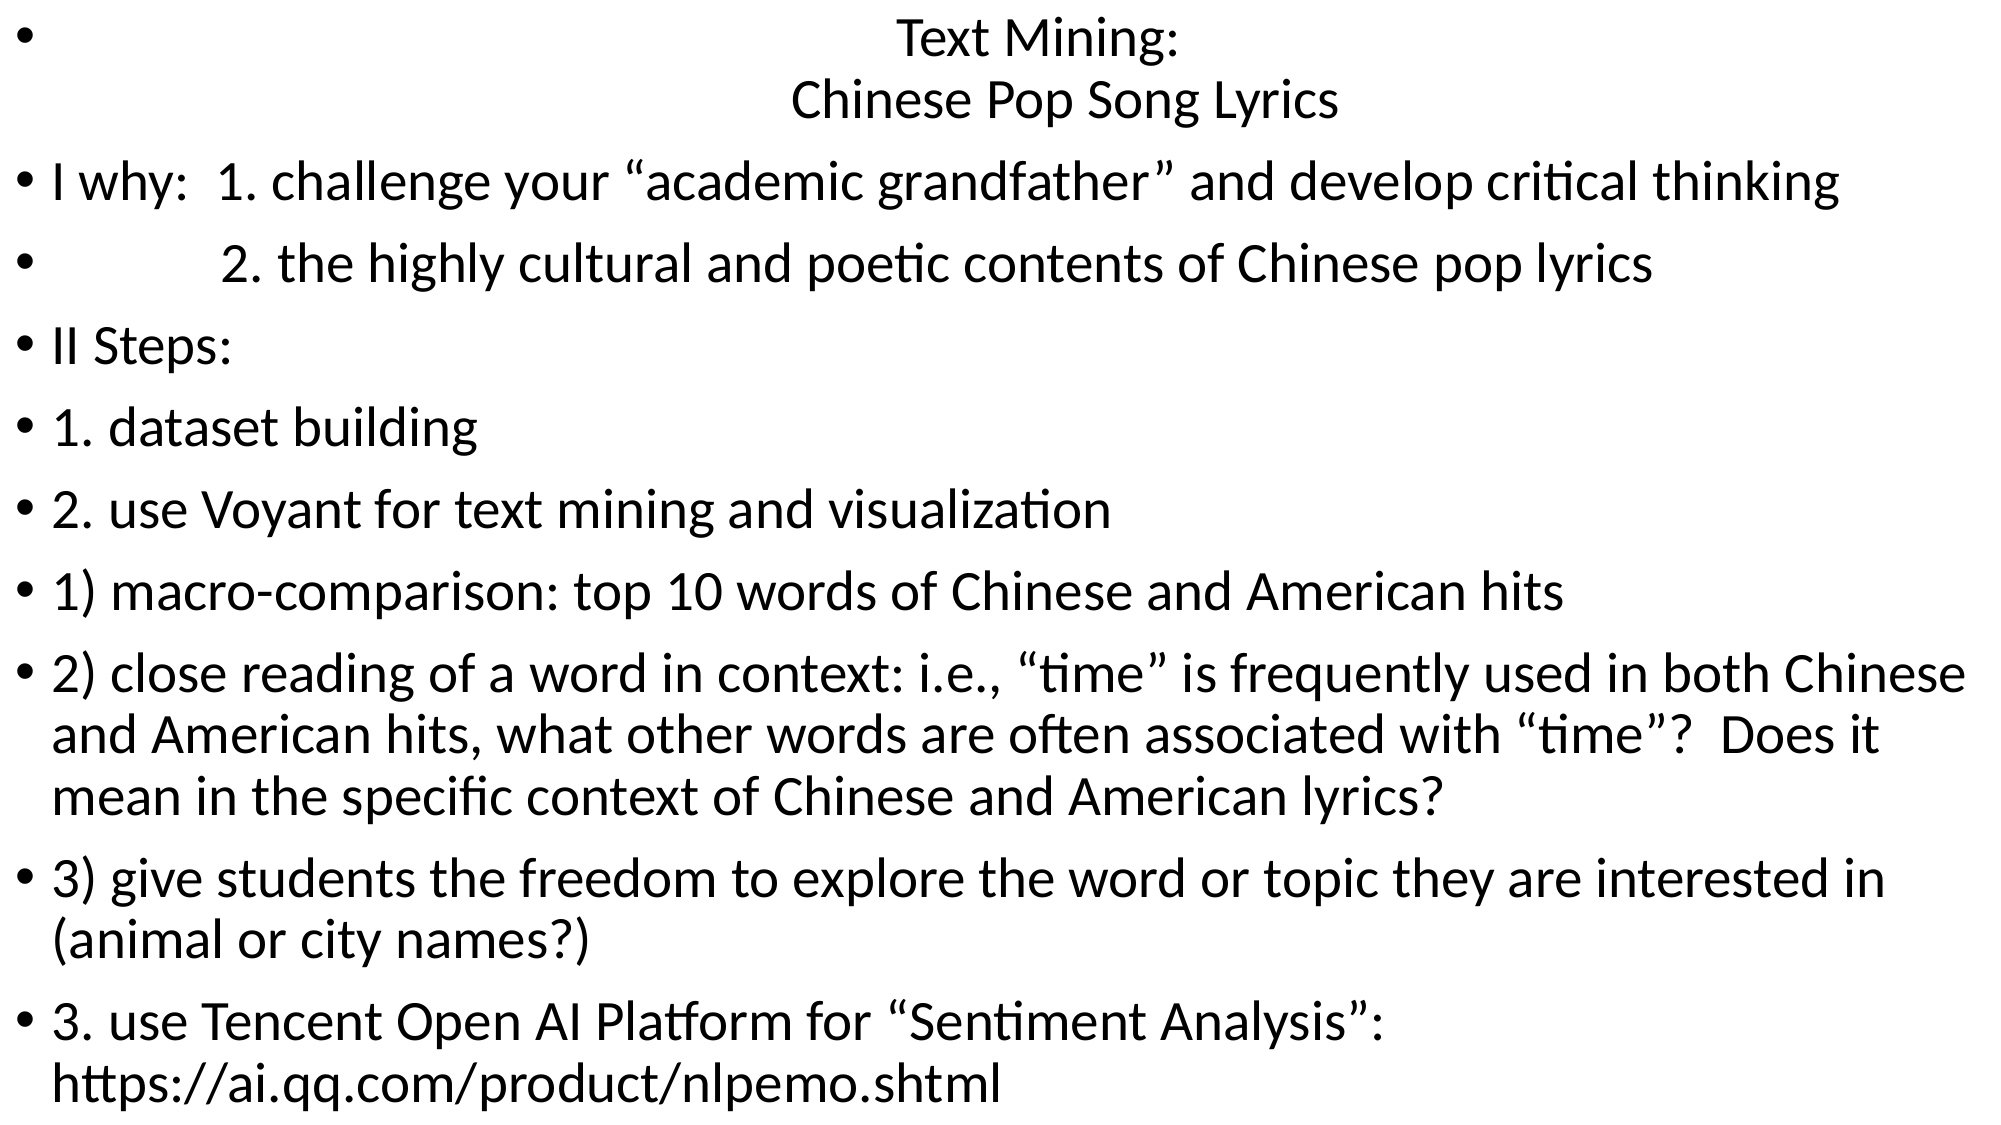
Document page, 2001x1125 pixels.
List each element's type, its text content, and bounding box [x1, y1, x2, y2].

list Text Mining: Chinese Pop Song Lyrics I why: 1. challenge your “academic grandfather” and develop critical thinking 2. the highly cultural and poetic contents of Chinese pop lyrics II Steps: 1. dataset building 2. use Voyant for text mining and visualization 1) macro-comparison: top 10 words of Chinese and American hits 2) close reading of a word in context: i.e., “time” is frequently used in both Chinese and American hits, what other words are often associated with “time”? Does it mean in the specific context of Chinese and American lyrics? 3) give students the freedom to explore the word or topic they are interested in (animal or city names?) 3. use Tencent Open AI Platform for “Sentiment Analysis”: https://ai.qq.com/product/nlpemo.shtml [0, 0, 2000, 1125]
